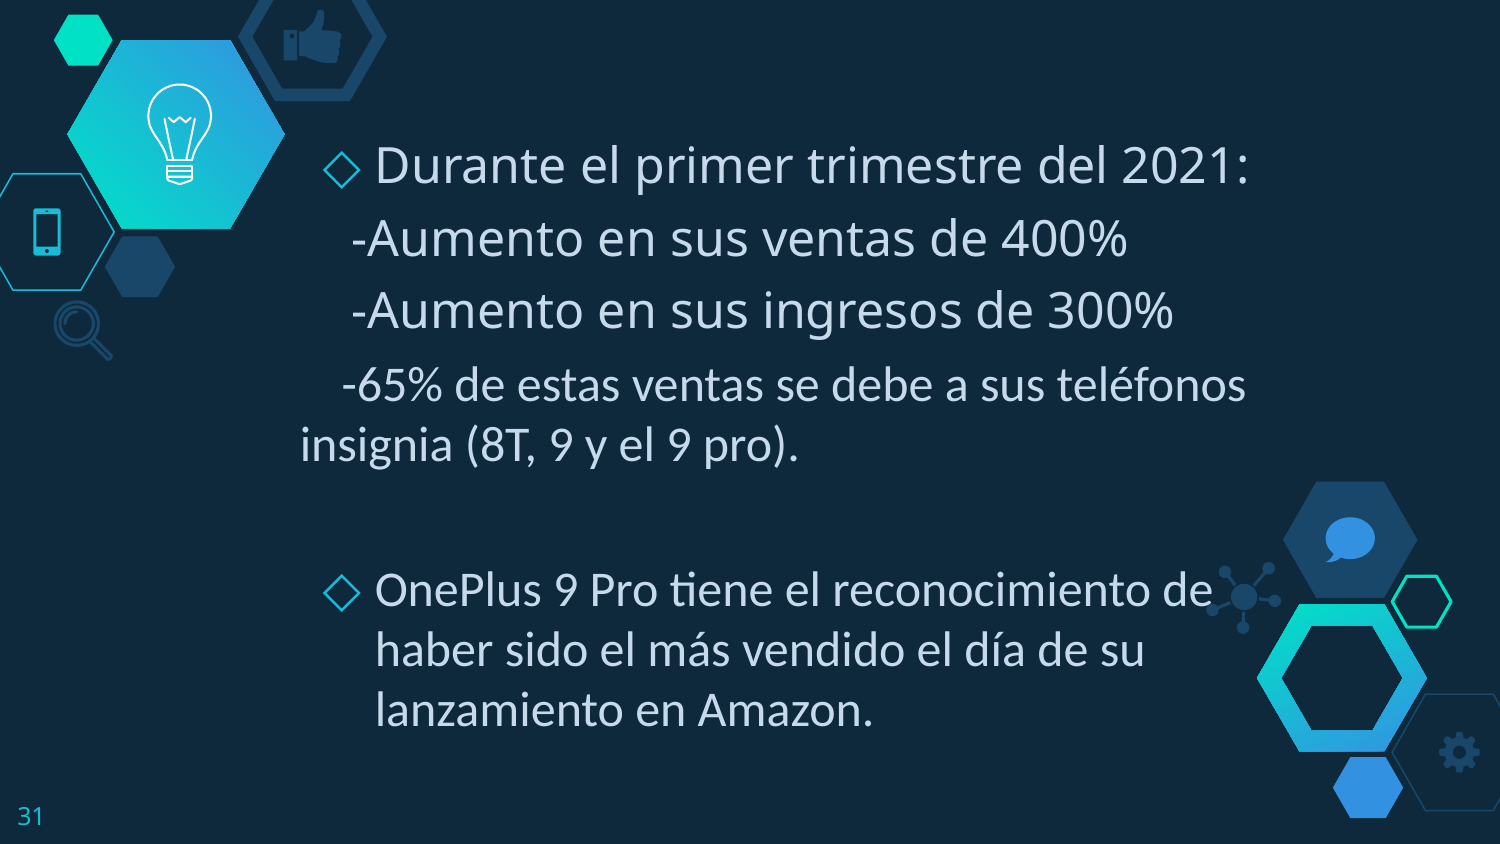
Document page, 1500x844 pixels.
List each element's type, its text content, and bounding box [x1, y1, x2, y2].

slide_number 31 [2, 785, 93, 844]
list Durante el primer trimestre del 2021: -Aumento en sus ventas de 400% -Aumento en sus ingresos de 300% -65% de estas ventas se debe a sus teléfonos insignia (8T, 9 y el 9 pro). OnePlus 9 Pro tiene el reconocimiento de haber sido el más vendido el día de su lanzamiento en Amazon. [284, 118, 1308, 725]
